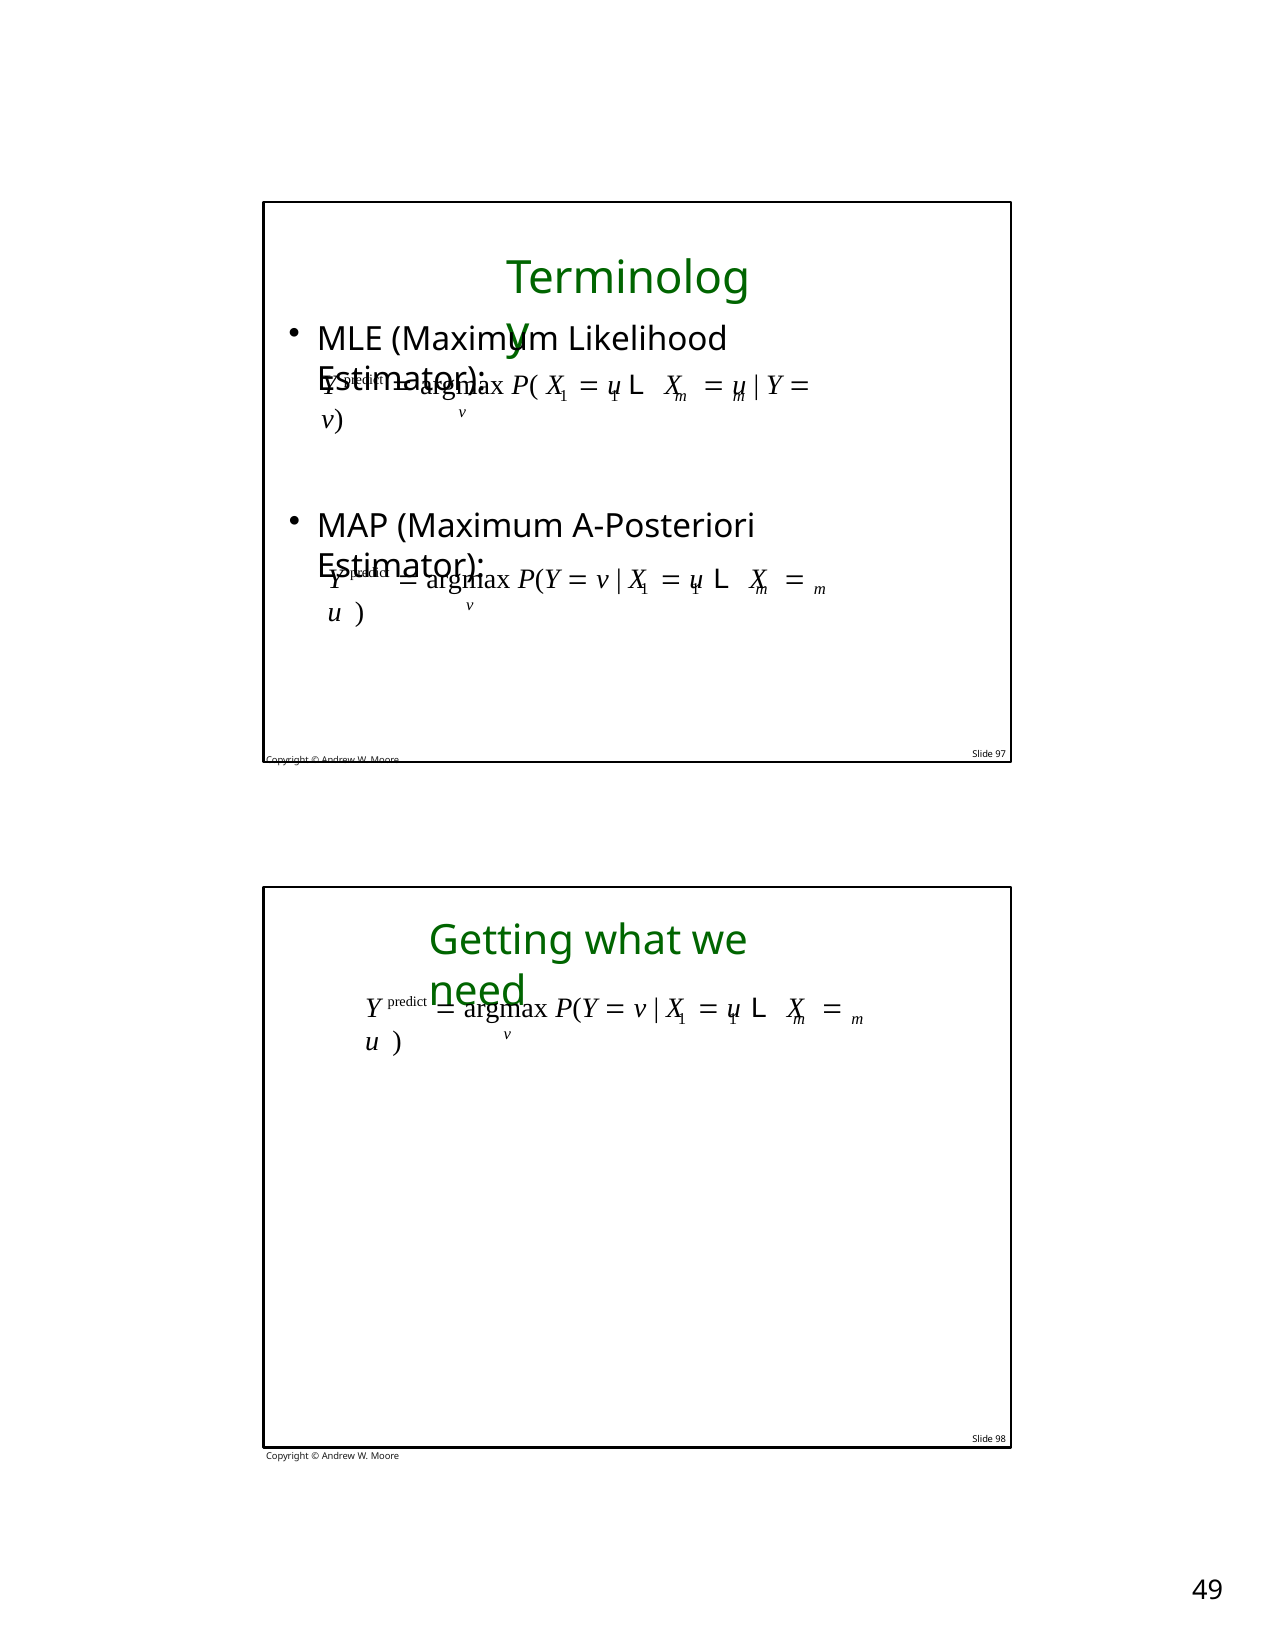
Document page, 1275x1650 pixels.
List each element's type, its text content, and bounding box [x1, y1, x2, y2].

slide_number 10 [1187, 1570, 1226, 1650]
text_box [263, 887, 1012, 1448]
text_box [263, 201, 1012, 763]
text_box v Copyright © Andrew W. Moore [266, 1448, 512, 1462]
